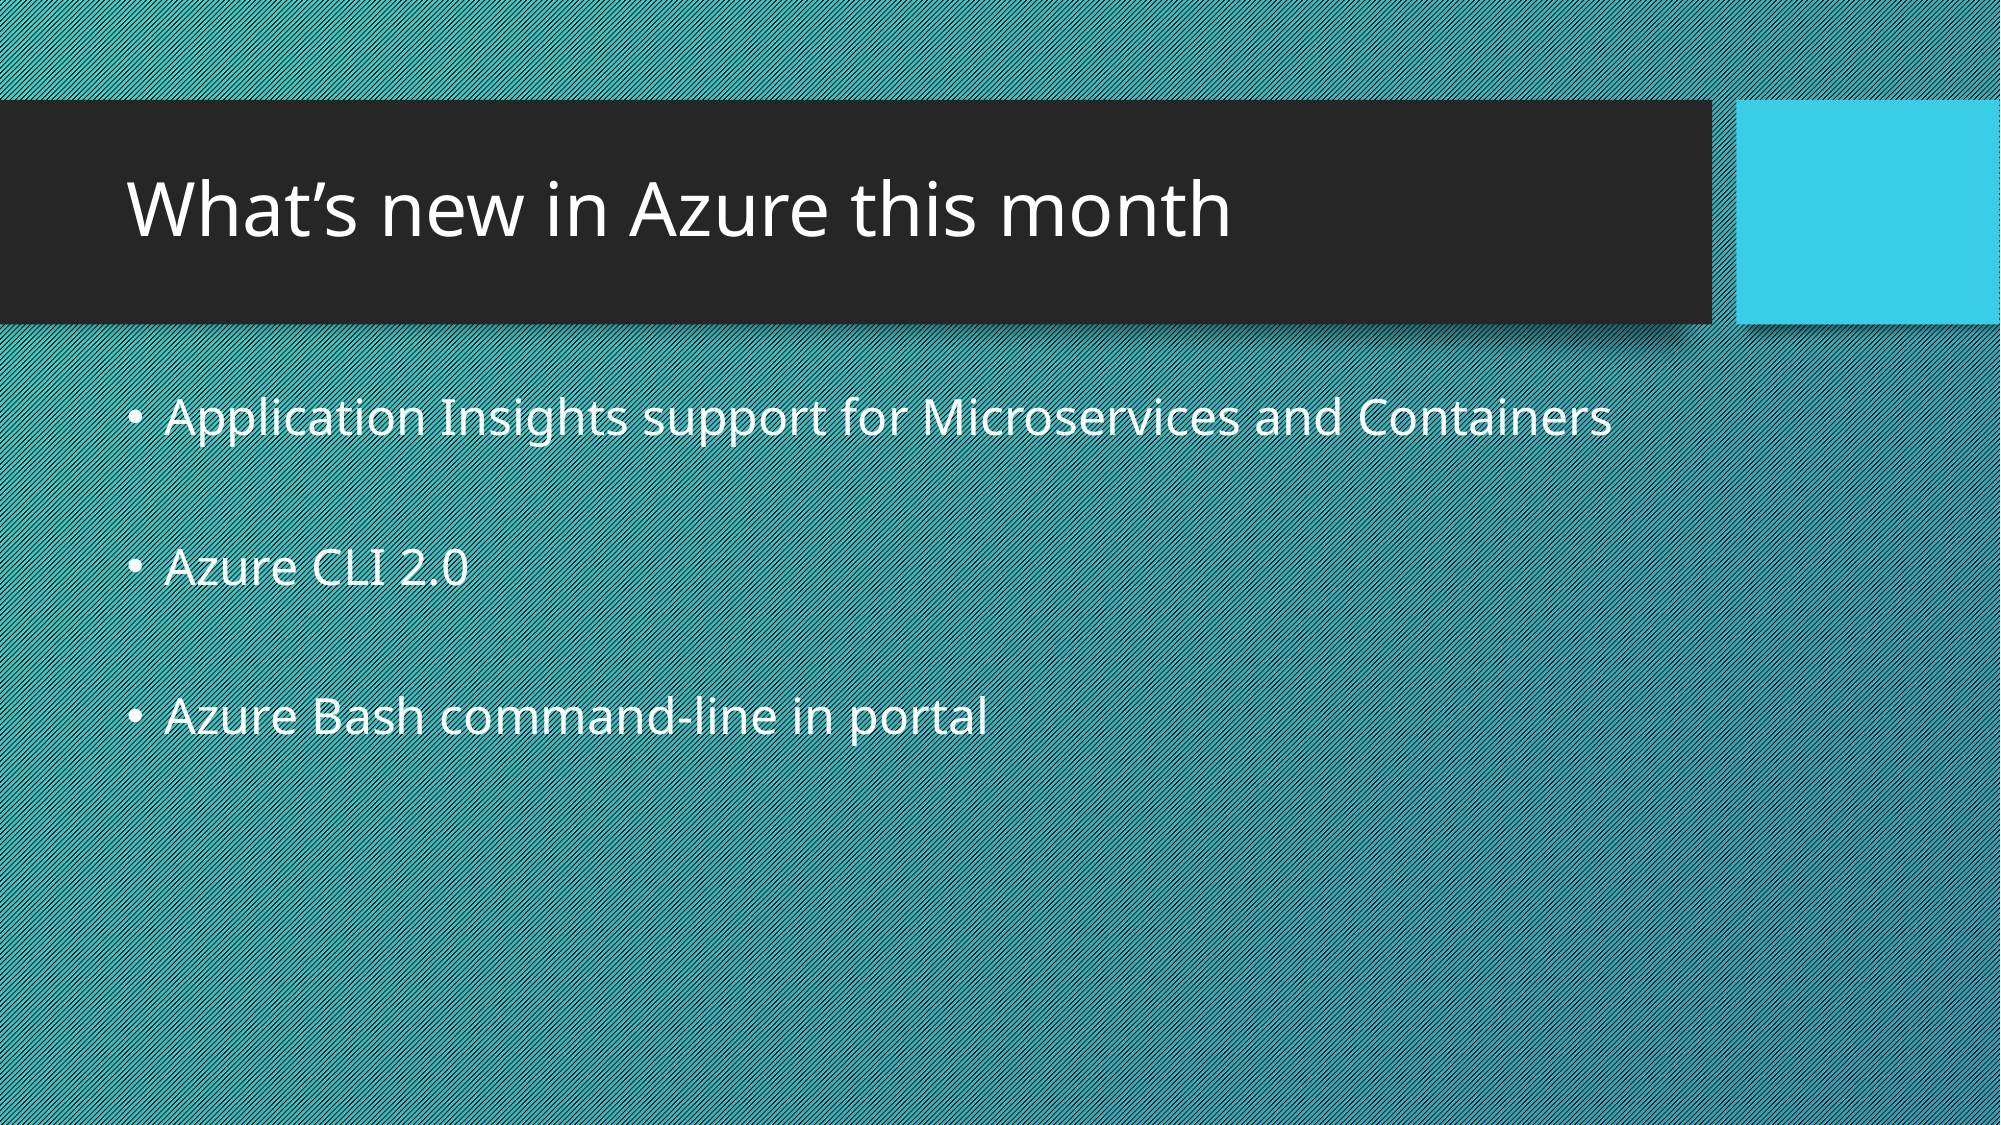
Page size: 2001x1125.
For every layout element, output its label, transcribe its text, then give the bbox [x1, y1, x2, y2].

picture [0, 0, 2000, 1125]
title What’s new in Azure this month [111, 123, 1689, 301]
list Application Insights support for Microservices and Containers Azure CLI 2.0 Azure Bash command-line in portal [111, 384, 1689, 975]
